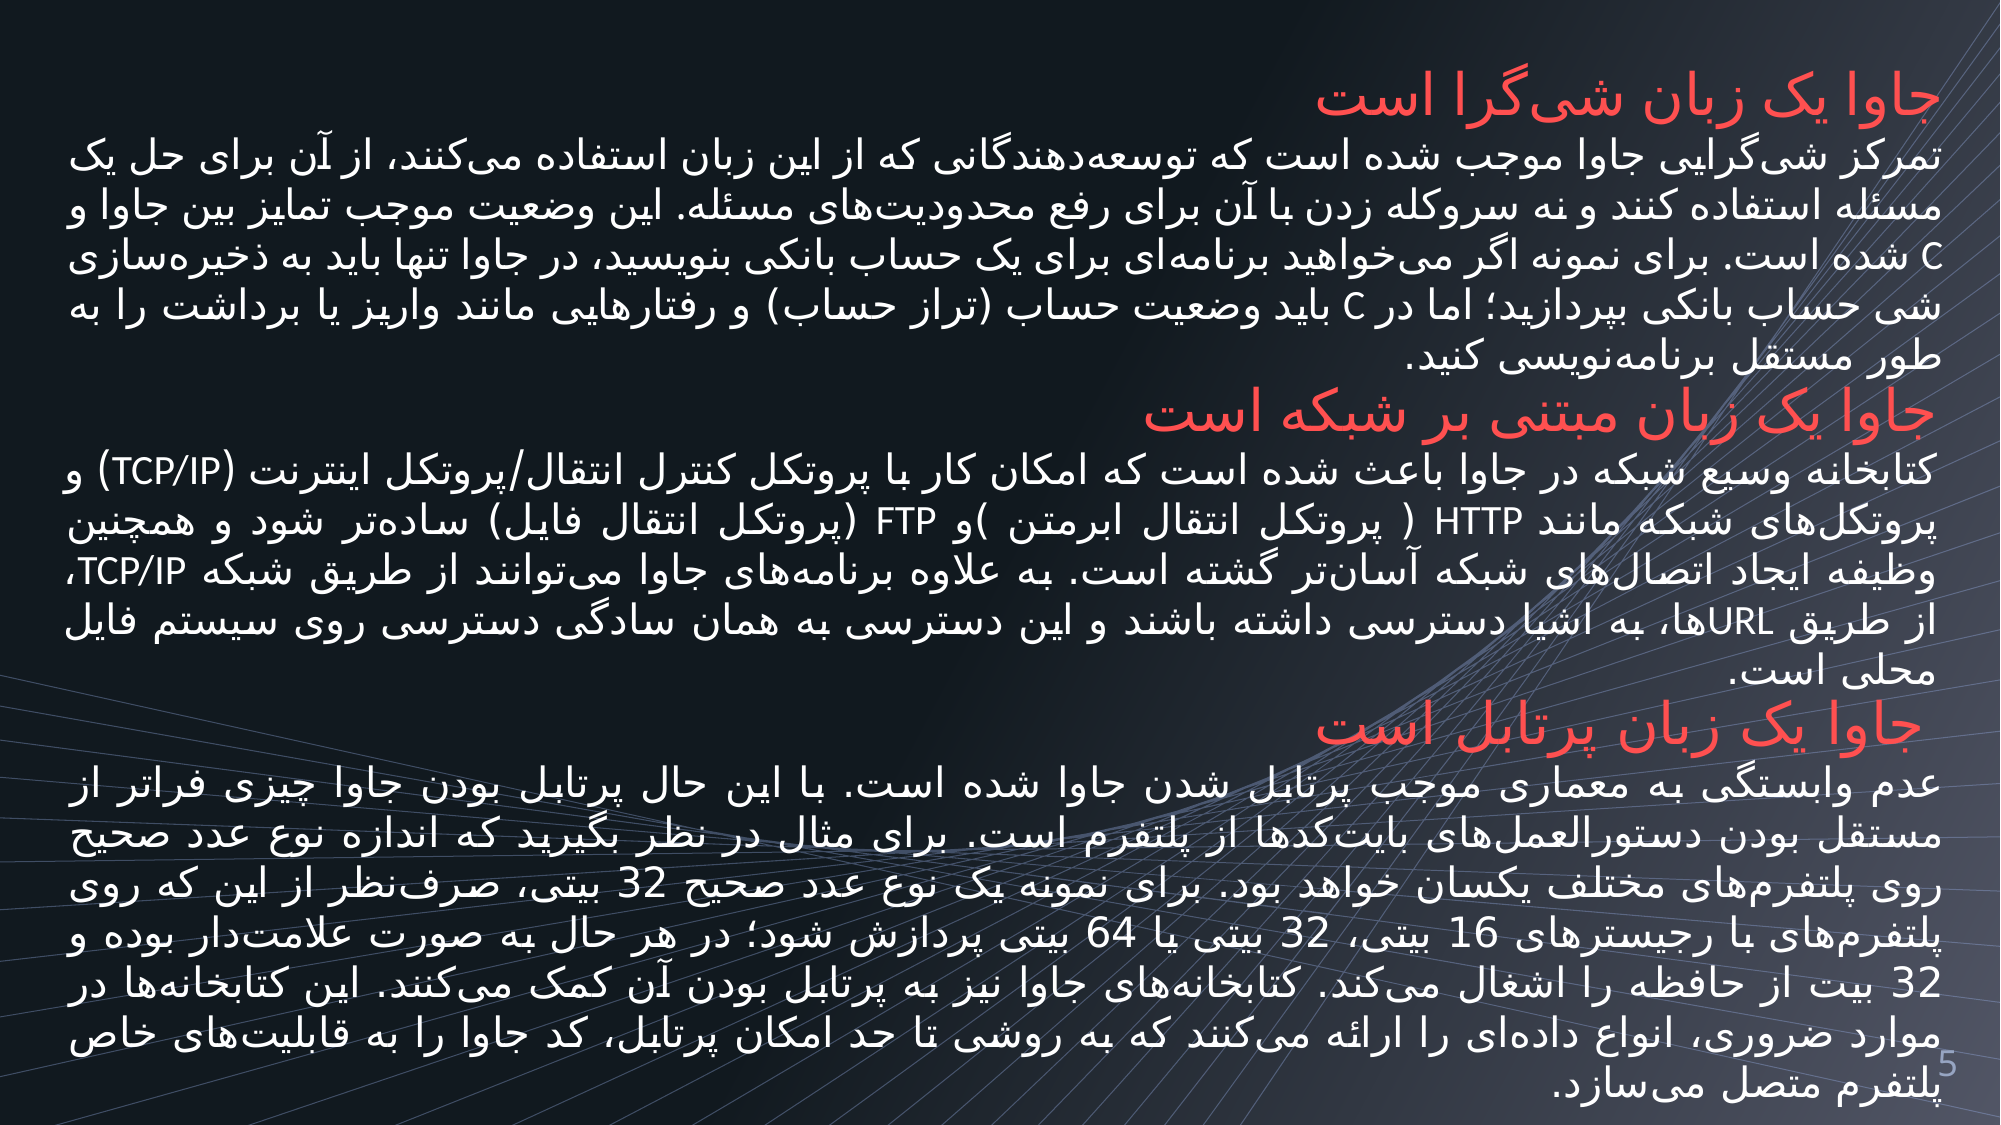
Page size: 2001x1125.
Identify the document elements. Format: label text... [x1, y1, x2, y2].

text_box جاوا یک زبان مبتنی بر شبکه است کتابخانه وسیع شبکه در جاوا باعث شده است که امکان کار با پروتکل کنترل انتقال/پروتکل اینترنت (TCP/IP) و پروتکل‌های شبکه مانند HTTP ( پروتکل انتقال ابرمتن )و FTP (پروتکل انتقال فایل) ساده‌تر شود و همچنین وظیفه ایجاد اتصال‌های شبکه آسان‌تر گشته است. به علاوه برنامه‌های جاوا می‌توانند از طریق شبکه TCP/IP، از طریق URLها، به اشیا دسترسی داشته باشند و این دسترسی به همان سادگی دسترسی روی سیستم فایل محلی است. [47, 315, 1953, 701]
text_box جاوا یک زبان پرتابل است عدم وابستگی به معماری موجب پرتابل شدن جاوا شده است. با این حال پرتابل بودن جاوا چیزی فراتر از مستقل بودن دستورالعمل‌های بایت‌کدها از پلتفرم است. برای مثال در نظر بگیرید که اندازه نوع عدد صحیح روی پلتفرم‌های مختلف یکسان خواهد بود. برای نمونه یک نوع عدد صحیح 32 بیتی، صرف‌نظر از این که روی پلتفرم‌های با رجیسترهای 16 بیتی، 32 بیتی یا 64 بیتی پردازش شود؛ در هر حال به صورت علامت‌دار بوده و 32 بیت از حافظه را اشغال می‌کند. کتابخانه‌های جاوا نیز به پرتابل بودن آن کمک می‌کنند. این کتابخانه‌ها در موارد ضروری، انواع داده‌ای را ارائه می‌کنند که به روشی تا حد امکان پرتابل، کد جاوا را به قابلیت‌های خاص پلتفرم متصل می‌سازد. [52, 678, 1959, 1114]
text_box جاوا یک زبان شی‌گرا است تمرکز شی‌گرایی جاوا موجب شده است که توسعه‌دهندگانی که از این زبان استفاده می‌کنند، از آن برای حل یک مسئله استفاده کنند و نه سروکله زدن با آن برای رفع محدودیت‌های مسئله. این وضعیت موجب تمایز بین جاوا و C شده است. برای نمونه اگر می‌خواهید برنامه‌ای برای یک حساب بانکی بنویسید، در جاوا تنها باید به ذخیره‌سازی شی حساب بانکی بپردازید؛ اما در C باید وضعیت حساب (تراز حساب) و رفتارهایی مانند واریز یا برداشت را به طور مستقل برنامه‌نویسی کنید. [52, 0, 1959, 385]
